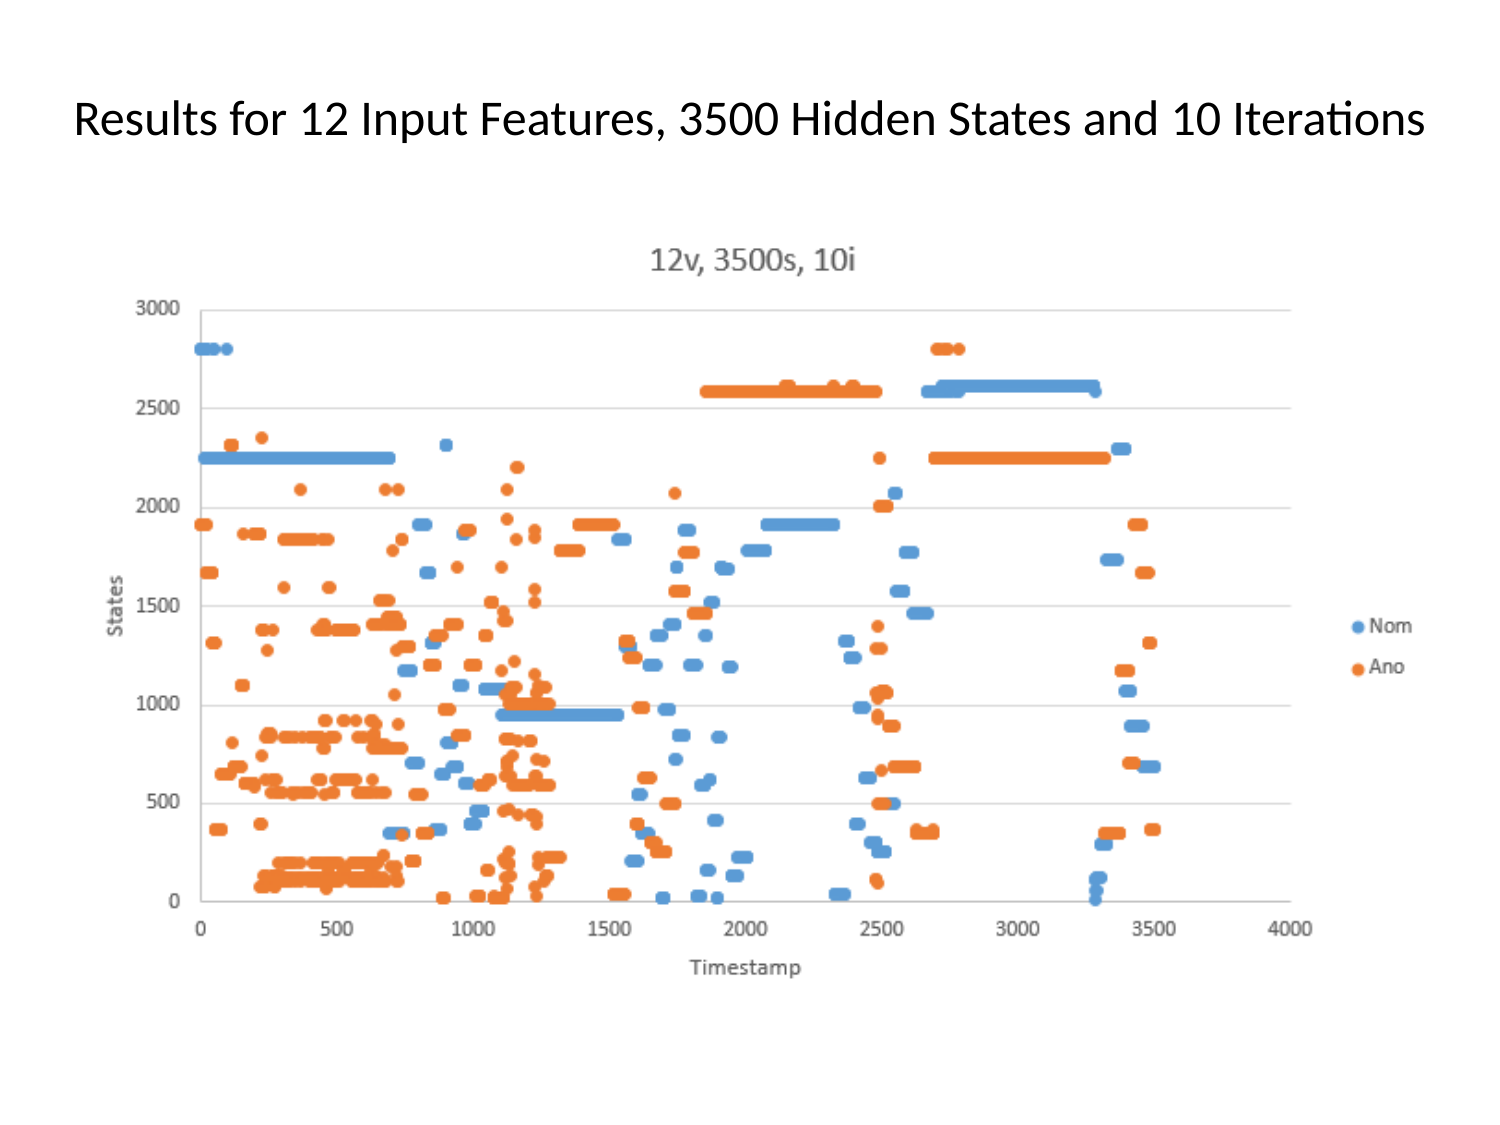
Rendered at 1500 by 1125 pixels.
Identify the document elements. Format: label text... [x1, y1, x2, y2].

title Results for 12 Input Features, 3500 Hidden States and 10 Iterations [0, 21, 1500, 210]
picture [74, 223, 1426, 988]
